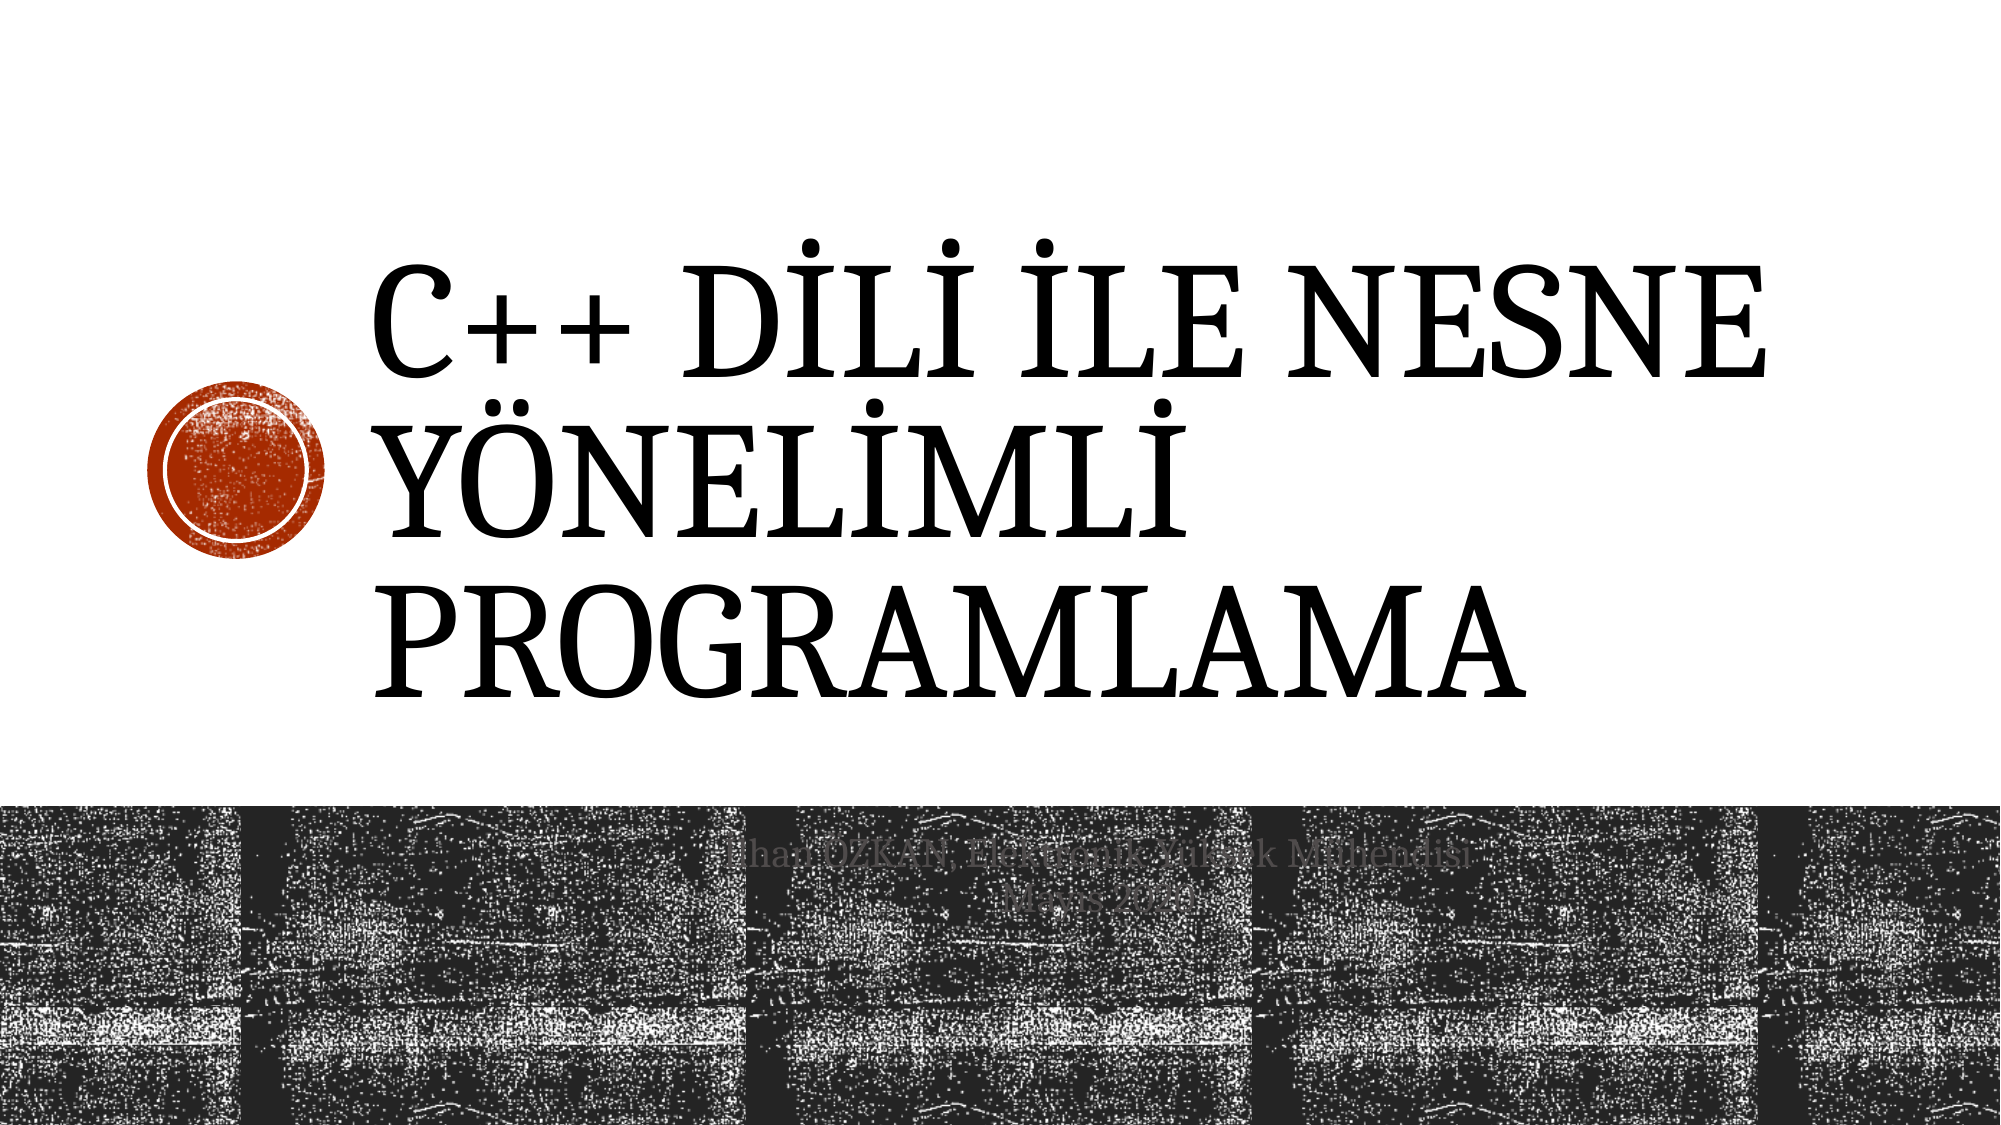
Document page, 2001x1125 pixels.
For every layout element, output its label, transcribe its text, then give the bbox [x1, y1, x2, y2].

list İlhan ÖZKAN, Elektronik Yüksek Mühendisi Mayıs 2020 [355, 823, 1841, 999]
title C++ dili ile NESNE YÖNELİMLİ programlama [355, 201, 1878, 779]
